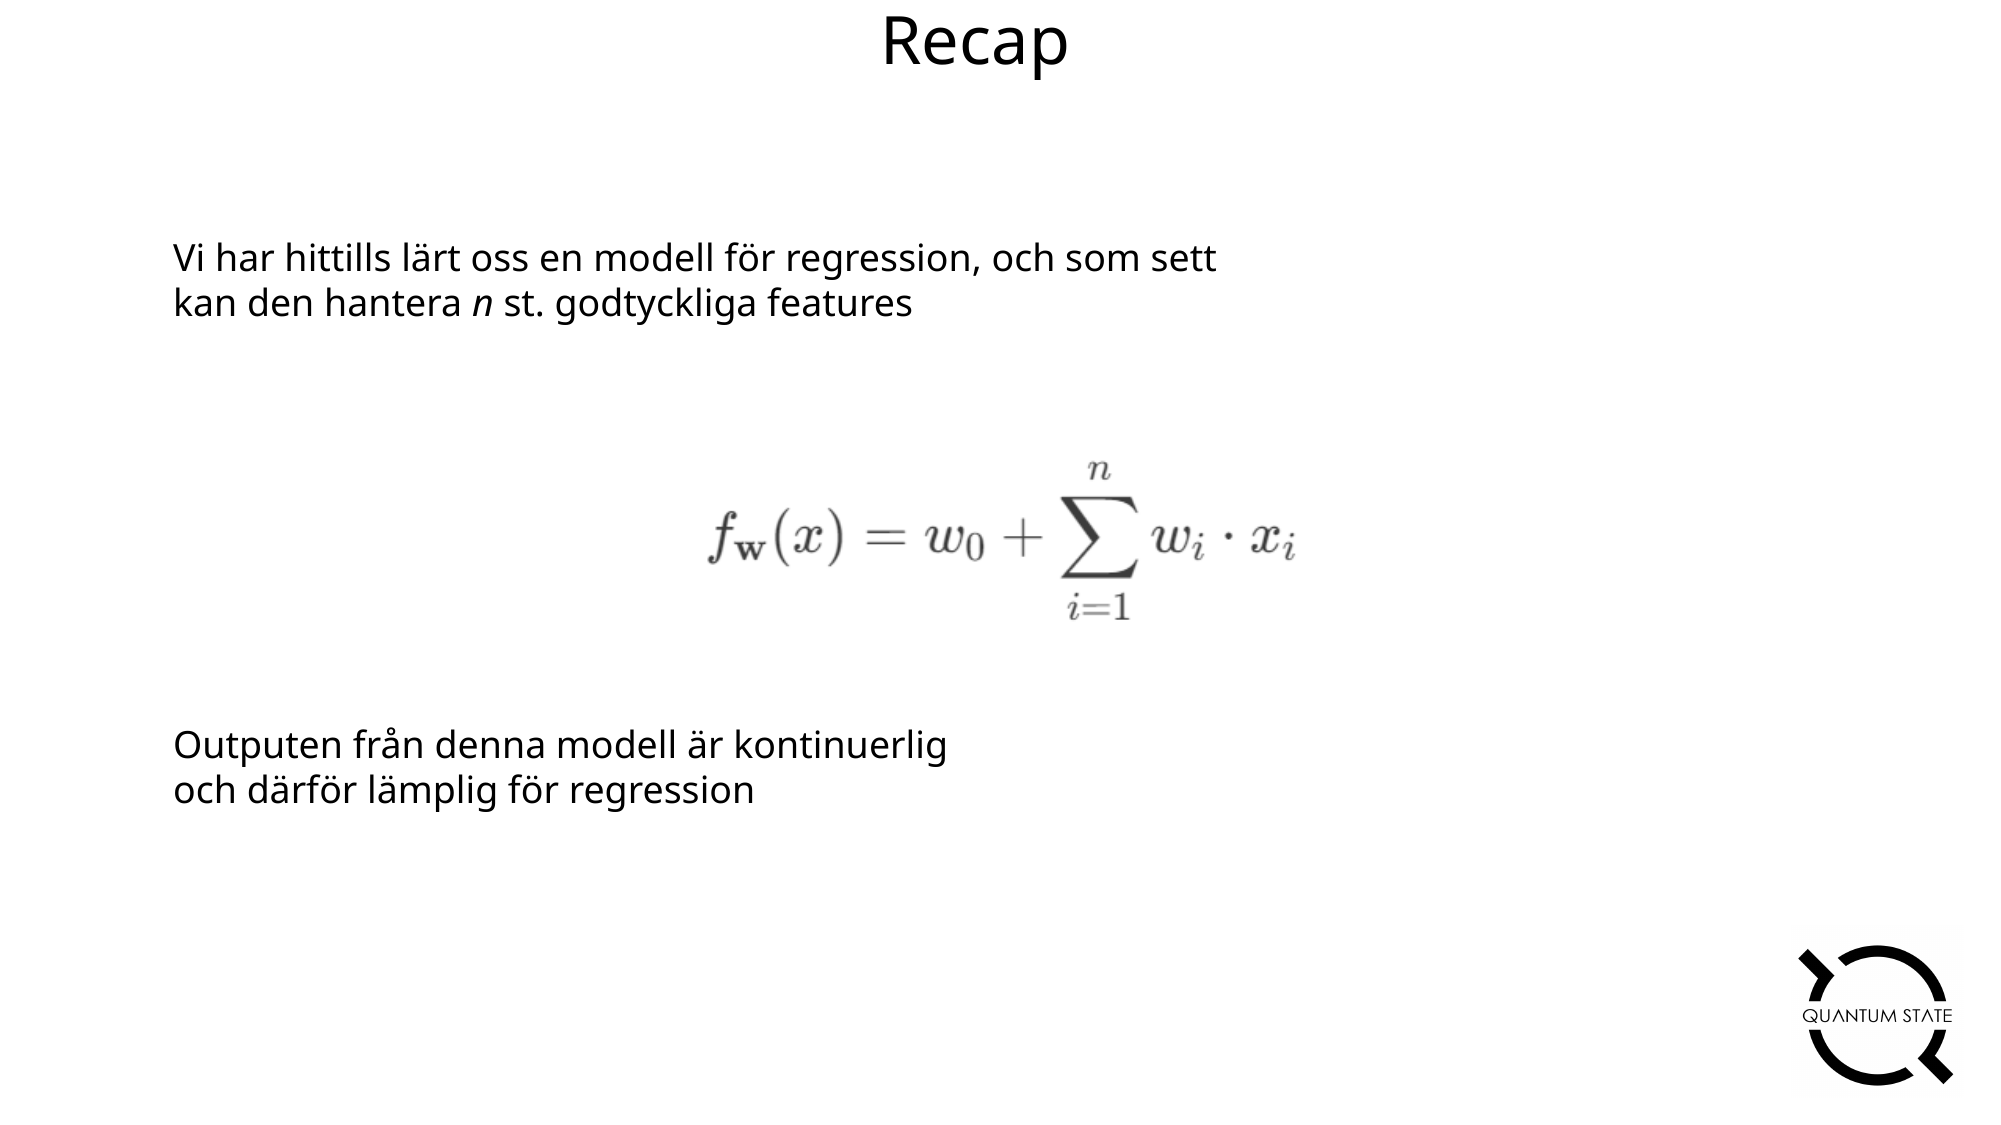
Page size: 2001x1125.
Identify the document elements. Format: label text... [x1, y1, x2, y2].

text_box Outputen från denna modell är kontinuerlig och därför lämplig för regression [173, 721, 1000, 812]
text_box Vi har hittills lärt oss en modell för regression, och som sett kan den hantera n st. godtyckliga features [173, 233, 1259, 325]
picture [1791, 925, 1964, 1098]
text_box Recap [865, 0, 1135, 109]
picture [678, 450, 1322, 631]
